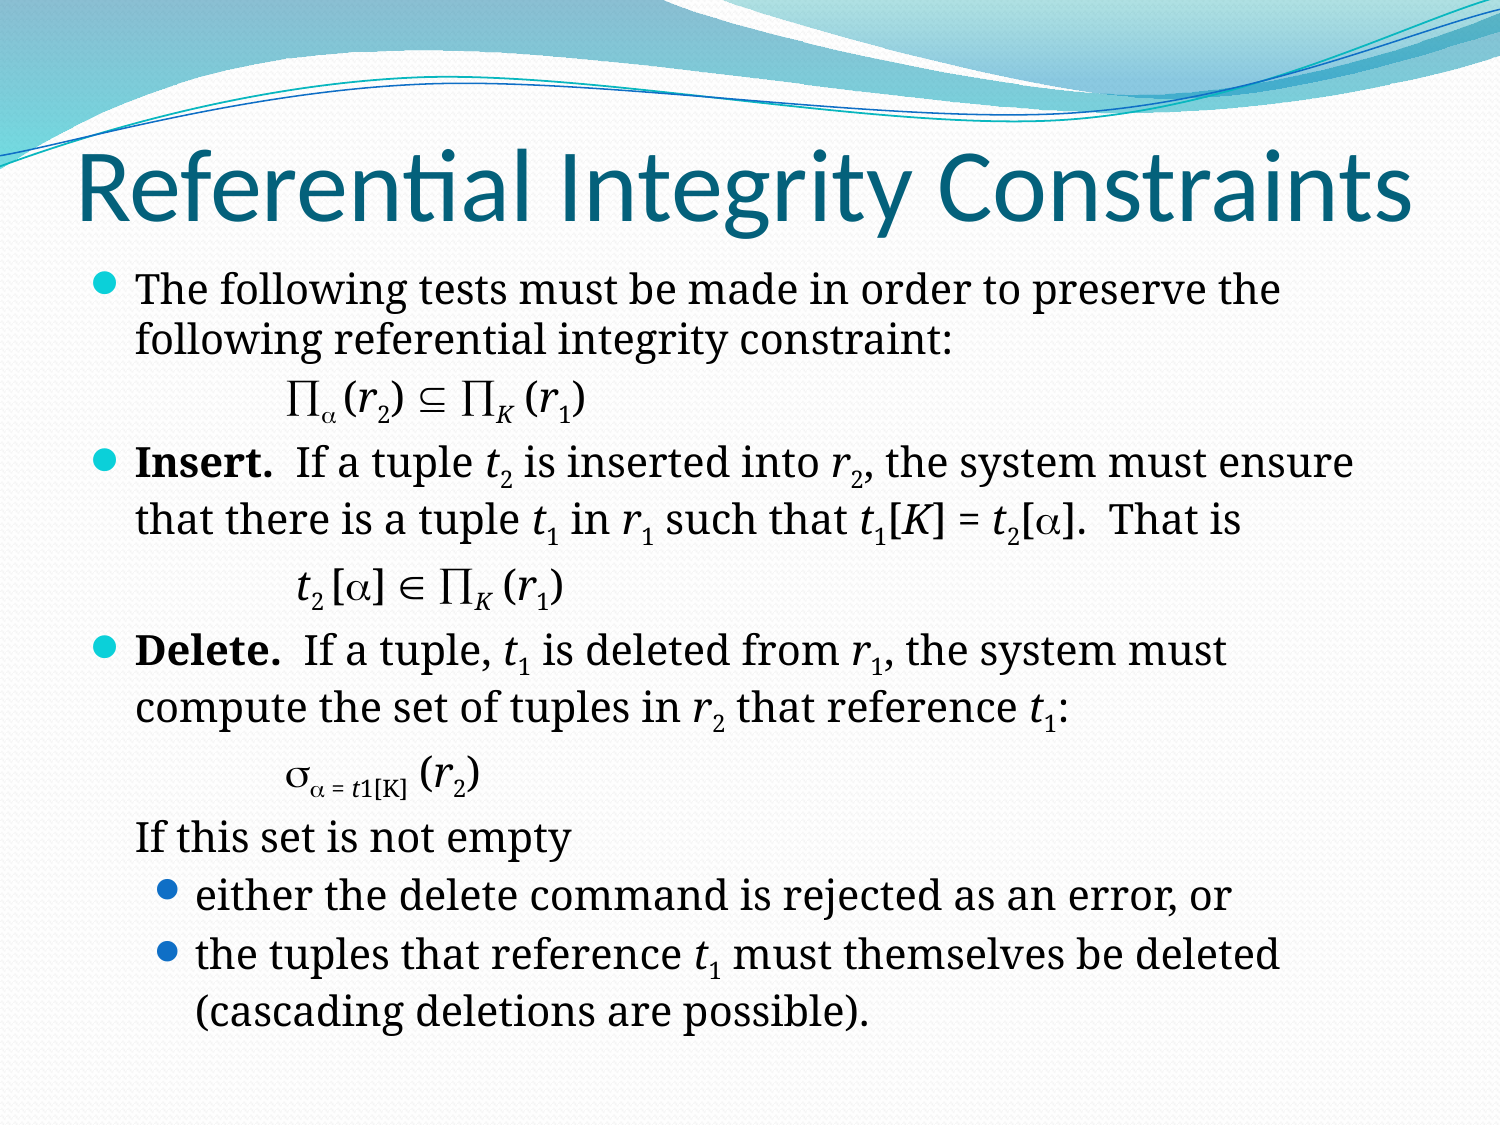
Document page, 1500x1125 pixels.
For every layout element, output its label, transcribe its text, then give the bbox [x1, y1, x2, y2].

list The following tests must be made in order to preserve the following referential integrity constraint:  (r2)  K (r1) Insert. If a tuple t2 is inserted into r2, the system must ensure that there is a tuple t1 in r1 such that t1[K] = t2[]. That is t2 []  K (r1) Delete. If a tuple, t1 is deleted from r1, the system must compute the set of tuples in r2 that reference t1:  = t1[K] (r2) If this set is not empty either the delete command is rejected as an error, or the tuples that reference t1 must themselves be deleted (cascading deletions are possible). [75, 255, 1425, 1047]
title Referential Integrity Constraints [75, 54, 1425, 243]
